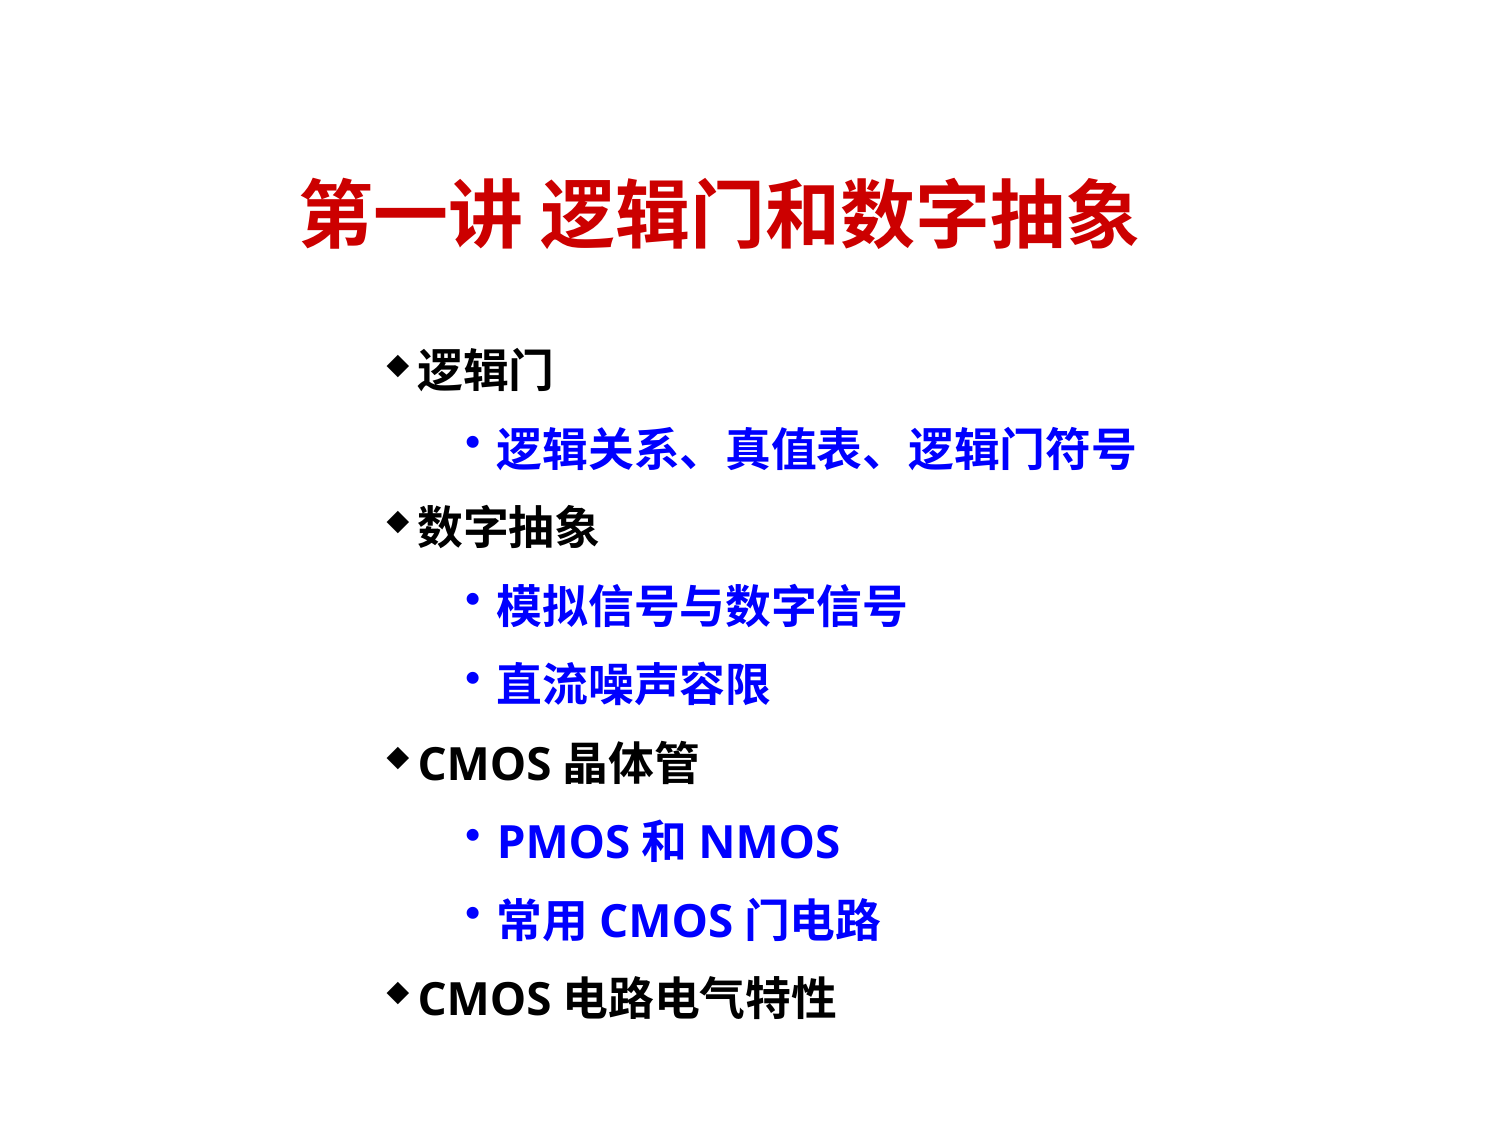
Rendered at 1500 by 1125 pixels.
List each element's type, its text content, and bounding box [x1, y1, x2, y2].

text_box 逻辑门 逻辑关系、真值表、逻辑门符号 数字抽象 模拟信号与数字信号 直流噪声容限 CMOS晶体管 PMOS和NMOS 常用CMOS门电路 CMOS电路电气特性 [373, 326, 1272, 1029]
title 第一讲 逻辑门和数字抽象 [81, 175, 1357, 264]
